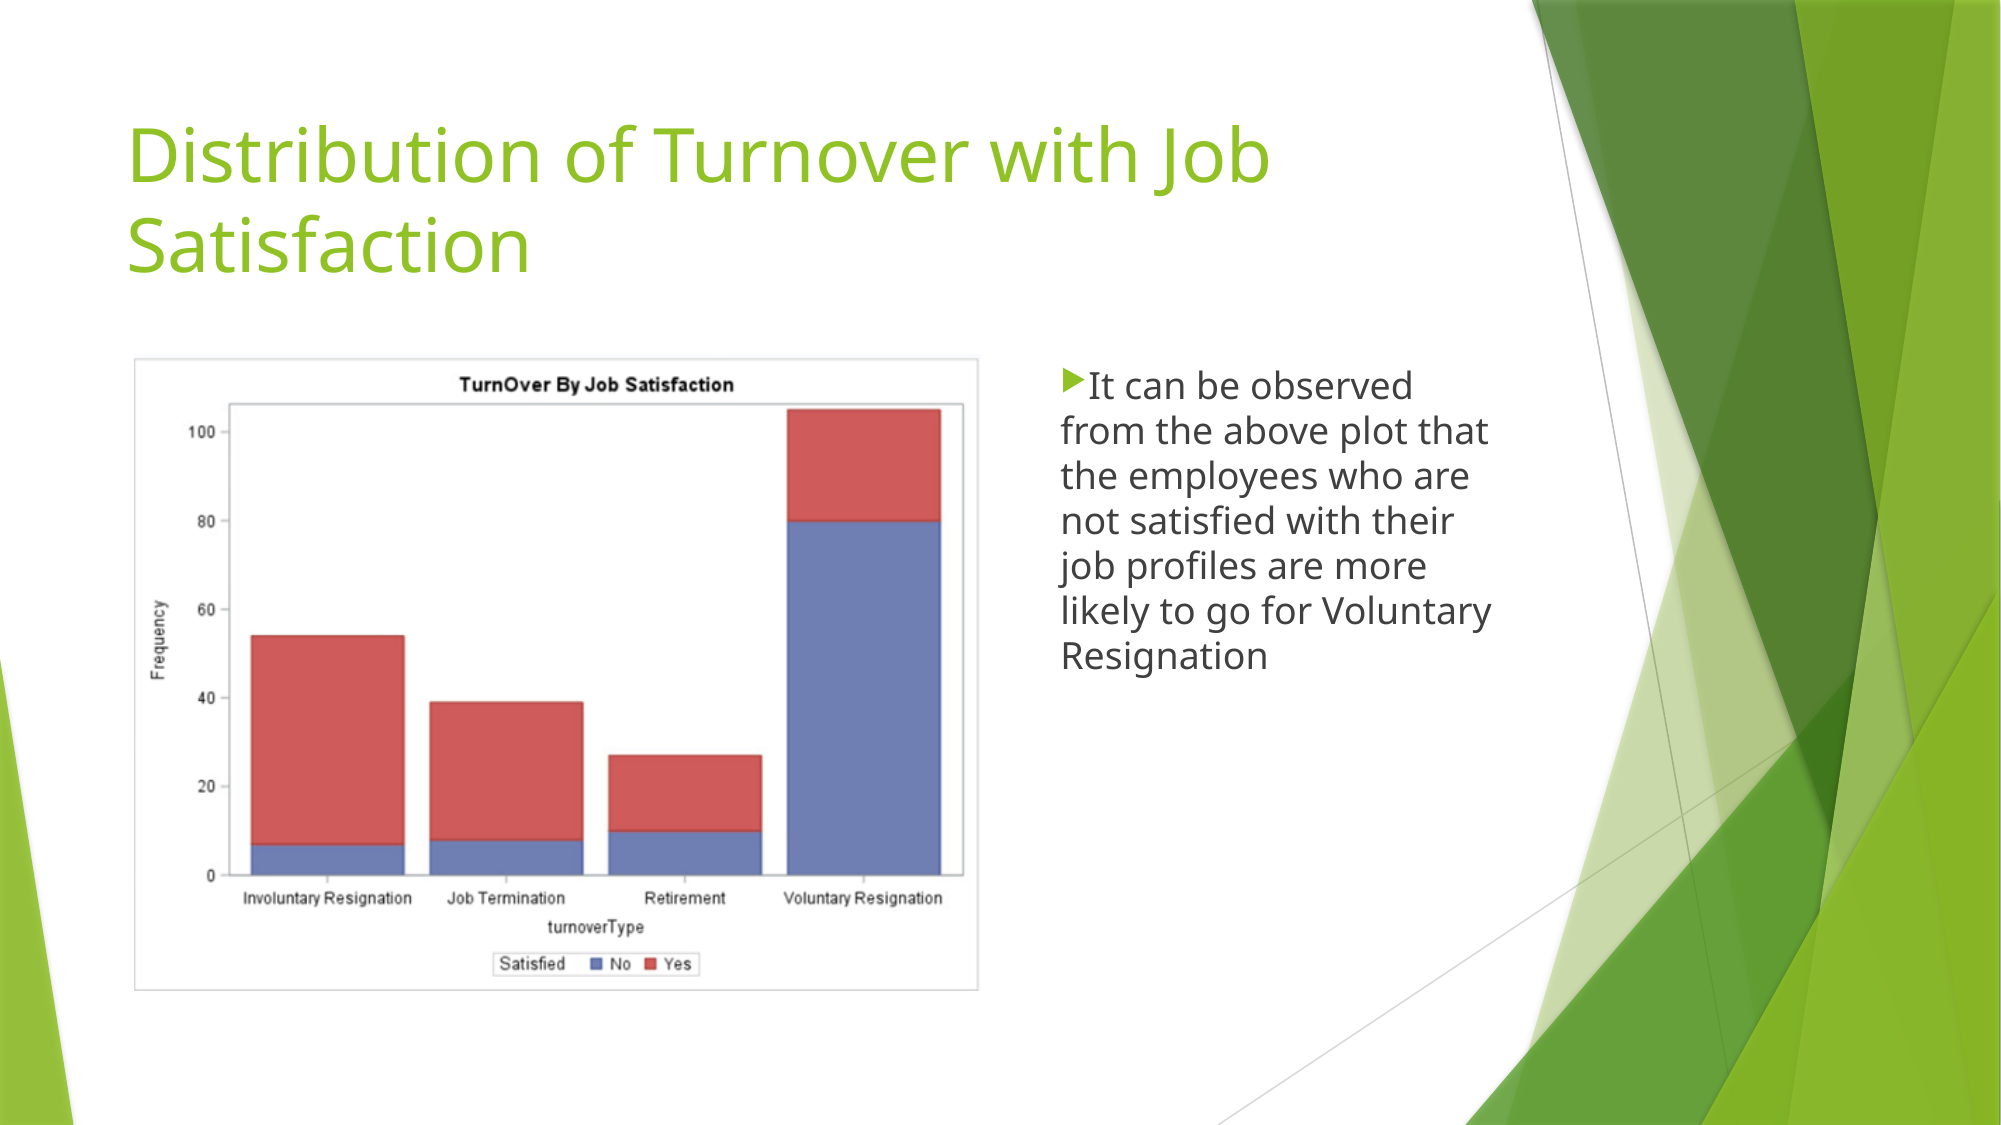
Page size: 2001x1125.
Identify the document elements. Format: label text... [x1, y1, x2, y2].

title Distribution of Turnover with Job Satisfaction [111, 99, 1522, 317]
text_box It can be observed from the above plot that the employees who are not satisfied with their job profiles are more likely to go for Voluntary Resignation [1045, 354, 1521, 991]
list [133, 353, 981, 992]
